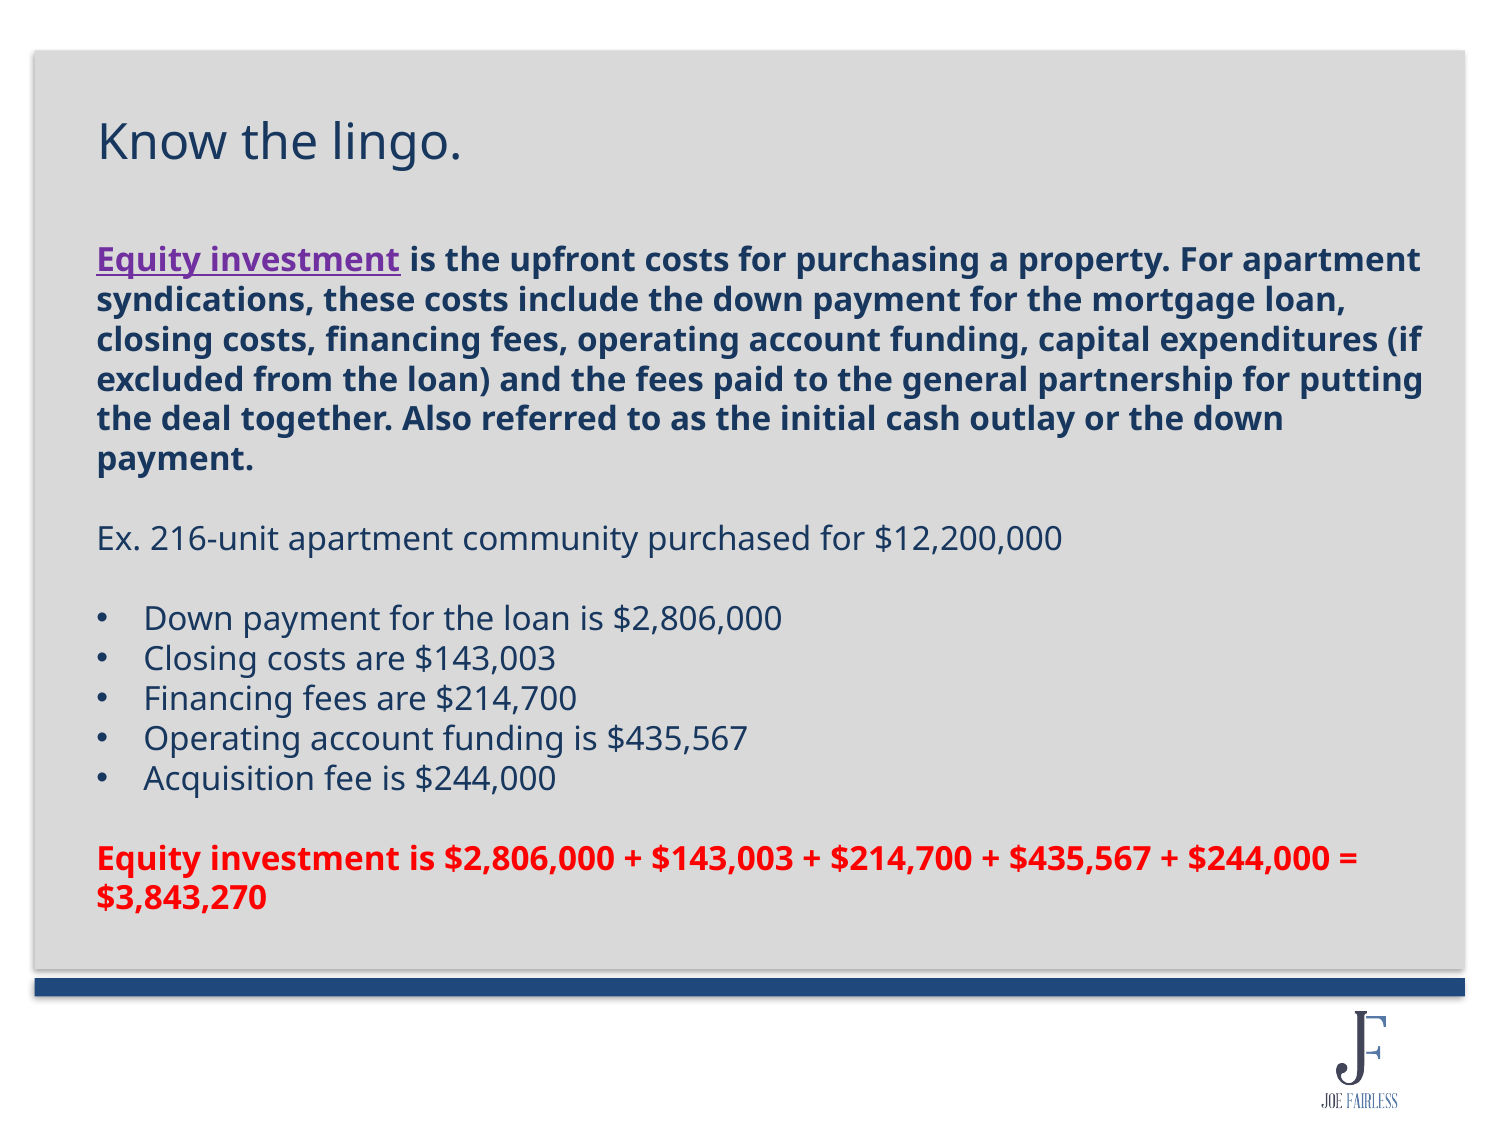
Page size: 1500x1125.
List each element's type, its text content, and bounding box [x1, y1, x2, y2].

text_box [34, 977, 1466, 997]
text_box Equity investment is the upfront costs for purchasing a property. For apartment syndications, these costs include the down payment for the mortgage loan, closing costs, financing fees, operating account funding, capital expenditures (if excluded from the loan) and the fees paid to the general partnership for putting the deal together. Also referred to as the initial cash outlay or the down payment. Ex. 216-unit apartment community purchased for $12,200,000 Down payment for the loan is $2,806,000 Closing costs are $143,003 Financing fees are $214,700 Operating account funding is $435,567 Acquisition fee is $244,000 Equity investment is $2,806,000 + $143,003 + $214,700 + $435,567 + $244,000 = $3,843,270 [81, 230, 1465, 964]
text_box [34, 50, 1466, 970]
picture [1291, 996, 1429, 1121]
text_box Know the lingo. [83, 102, 1271, 178]
